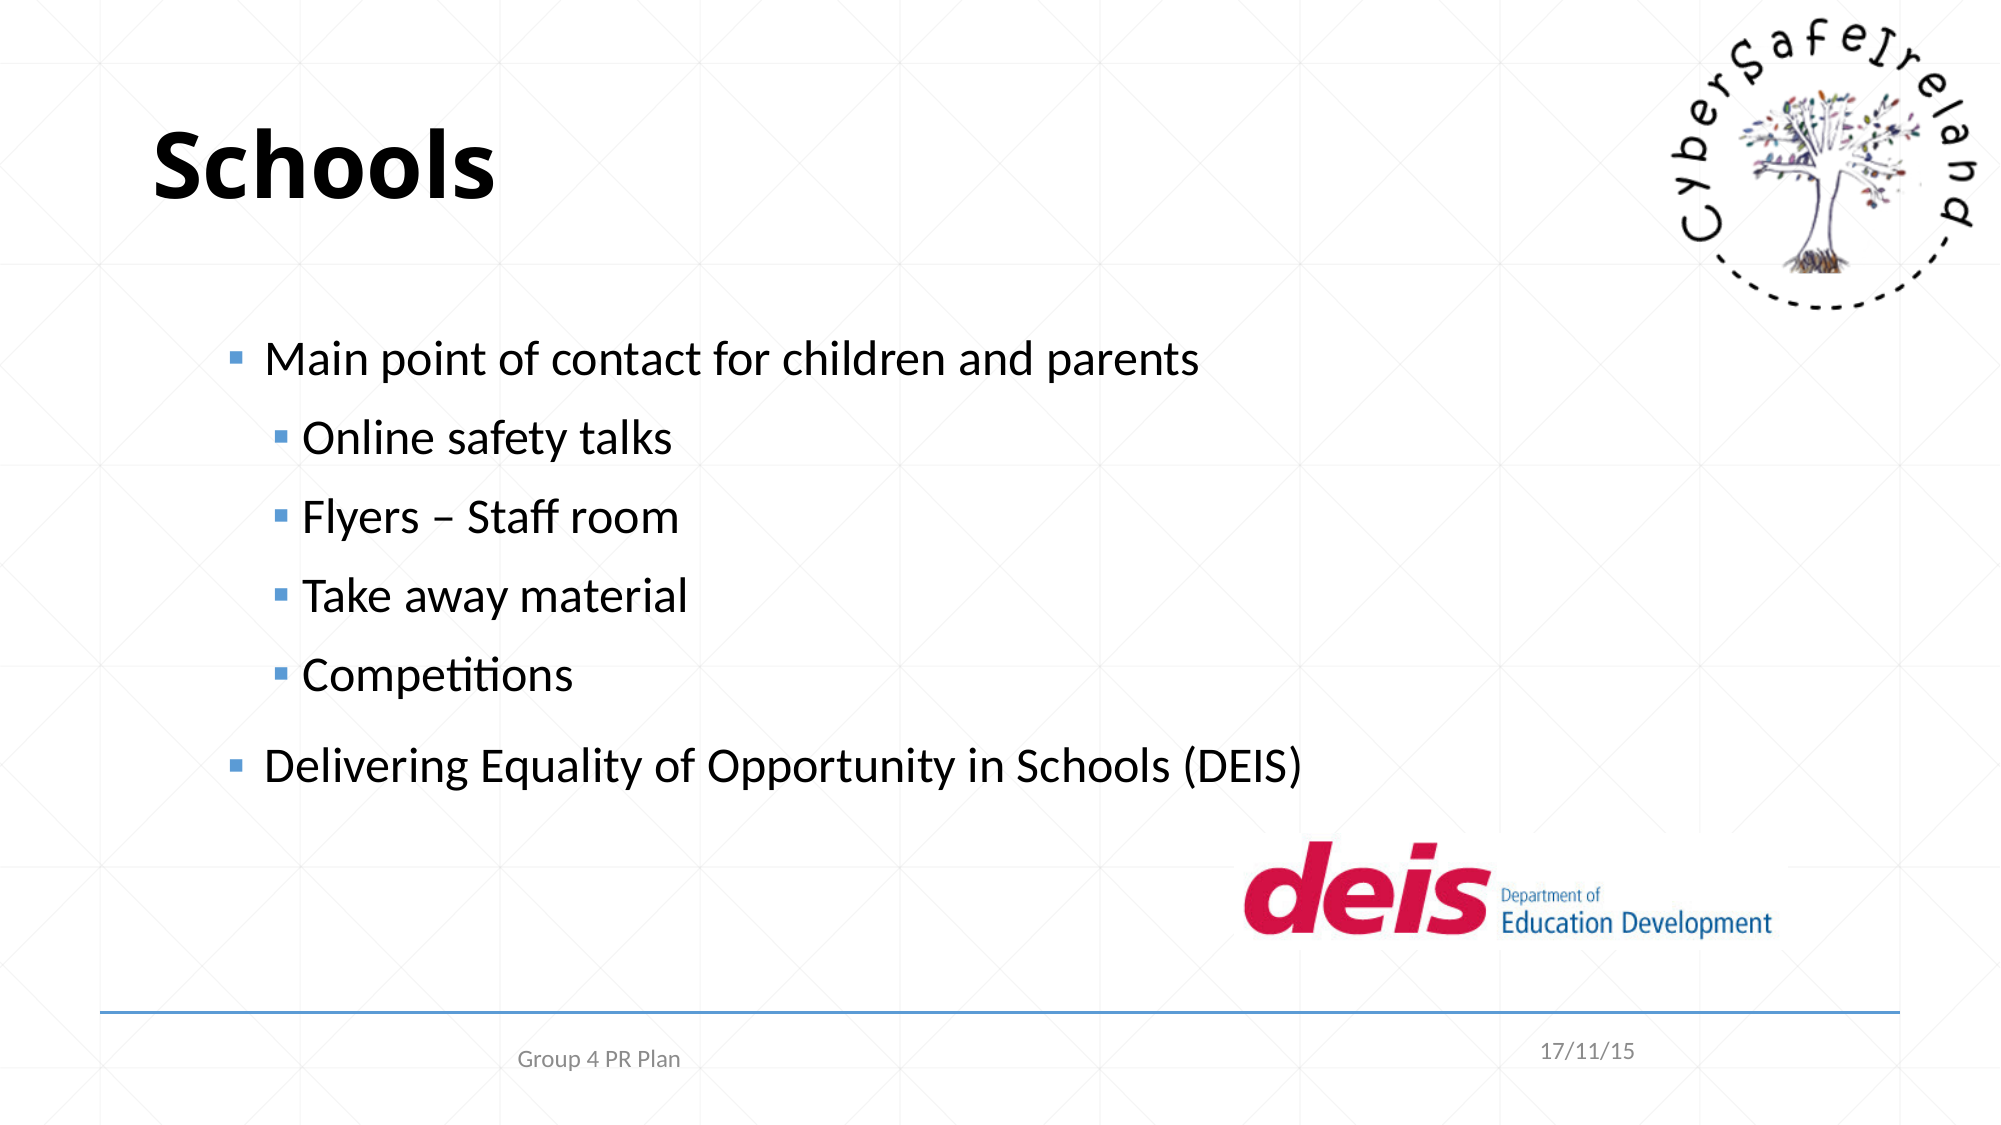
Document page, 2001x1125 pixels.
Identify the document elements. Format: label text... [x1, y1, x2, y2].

footer Group 4 PR Plan [99, 1031, 1106, 1084]
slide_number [1524, 1031, 1684, 1069]
picture [1650, 0, 2001, 349]
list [1234, 833, 1788, 950]
title Schools [137, 59, 1863, 278]
text_box Main point of contact for children and parents Online safety talks Flyers – Staff room Take away material Competitions Delivering Equality of Opportunity in Schools (DEIS) [212, 324, 1788, 950]
